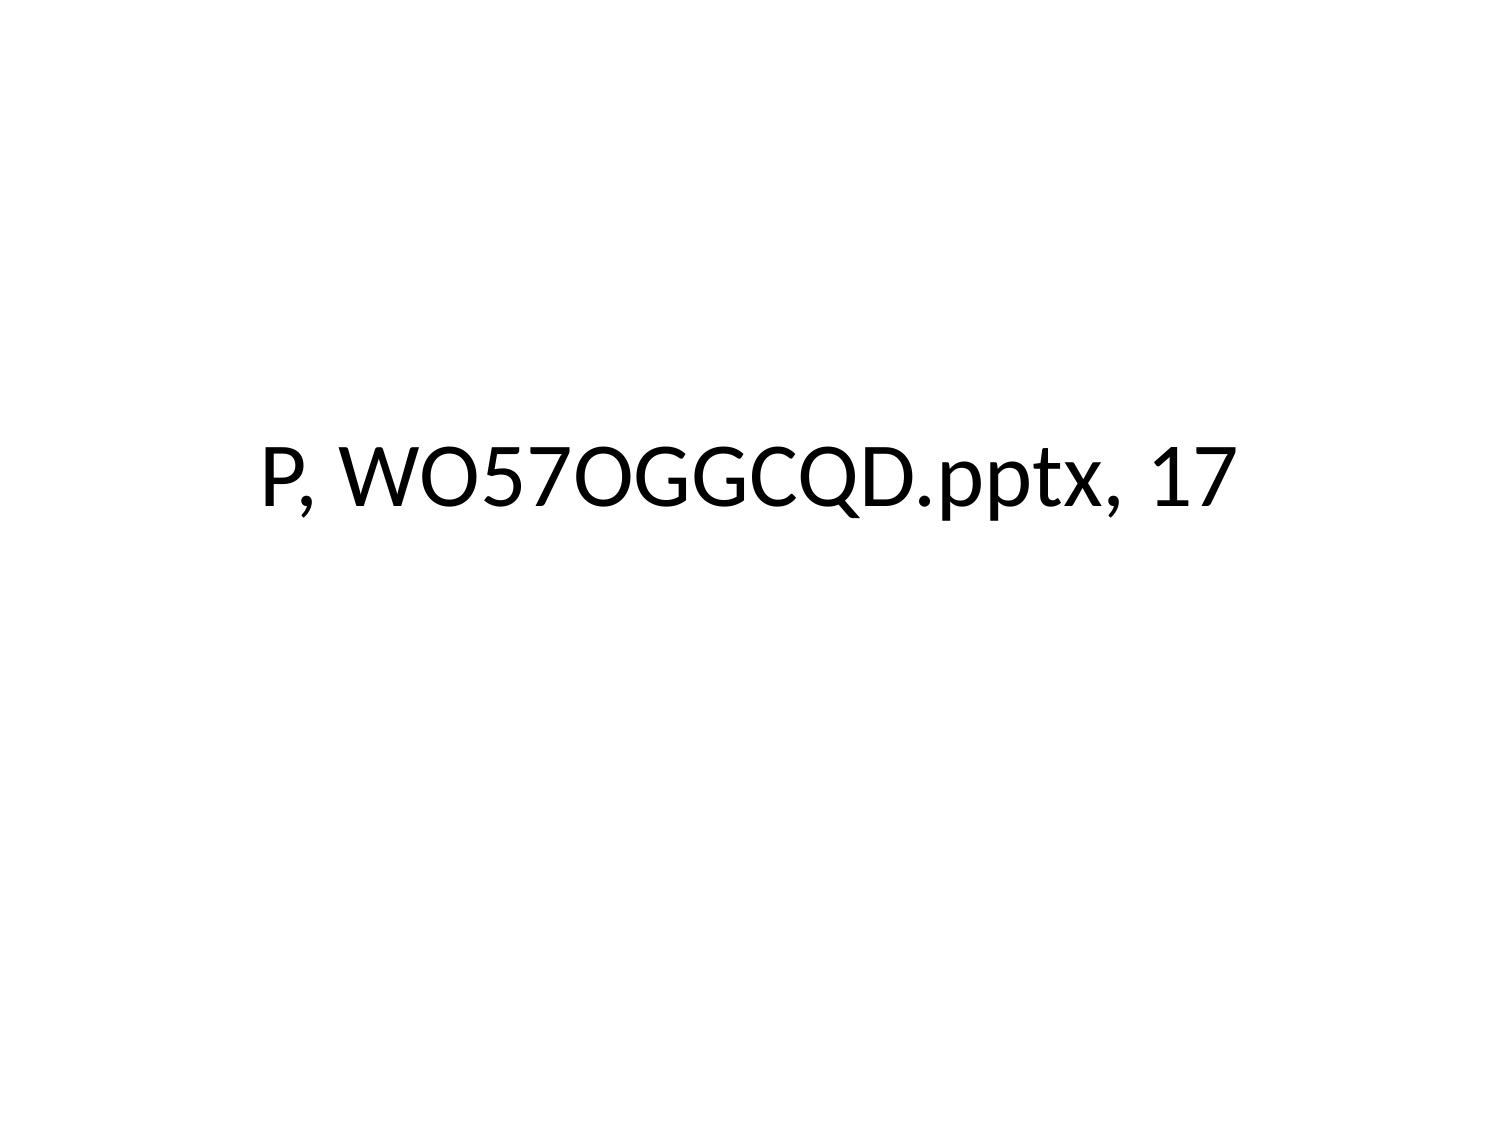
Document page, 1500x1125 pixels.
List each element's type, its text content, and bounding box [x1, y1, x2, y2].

title P, WO57OGGCQD.pptx, 17 [112, 349, 1388, 591]
